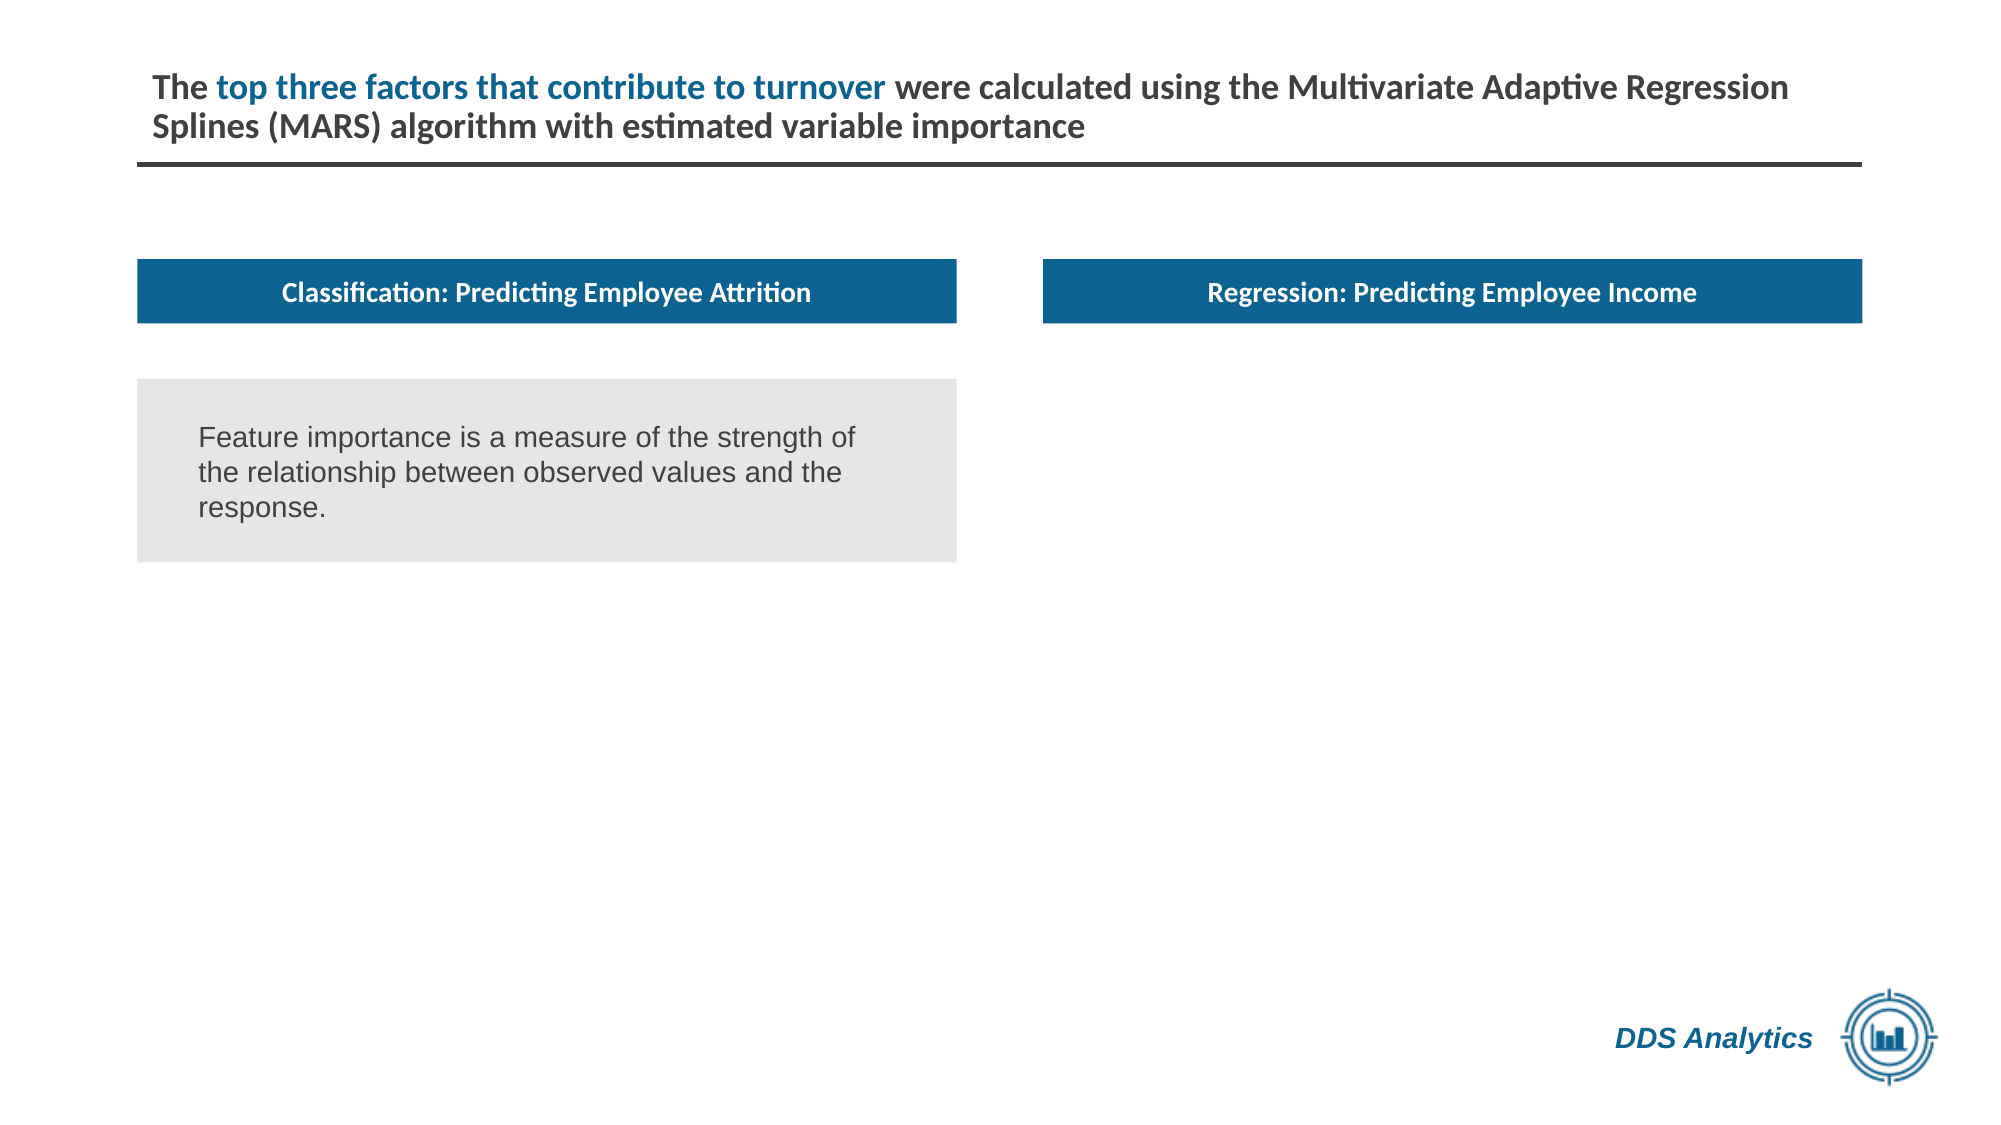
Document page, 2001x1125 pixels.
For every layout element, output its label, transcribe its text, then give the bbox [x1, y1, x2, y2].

text_box Feature importance is a measure of the strength of the relationship between observed values and the response. [183, 411, 906, 531]
title The top three factors that contribute to turnover were calculated using the Multivariate Adaptive Regression Splines (MARS) algorithm with estimated variable importance [137, 59, 1863, 155]
text_box [137, 378, 957, 563]
text_box Classification: Predicting Employee Attrition [137, 259, 957, 324]
text_box Regression: Predicting Employee Income [1043, 259, 1863, 324]
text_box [1600, 987, 1940, 1088]
